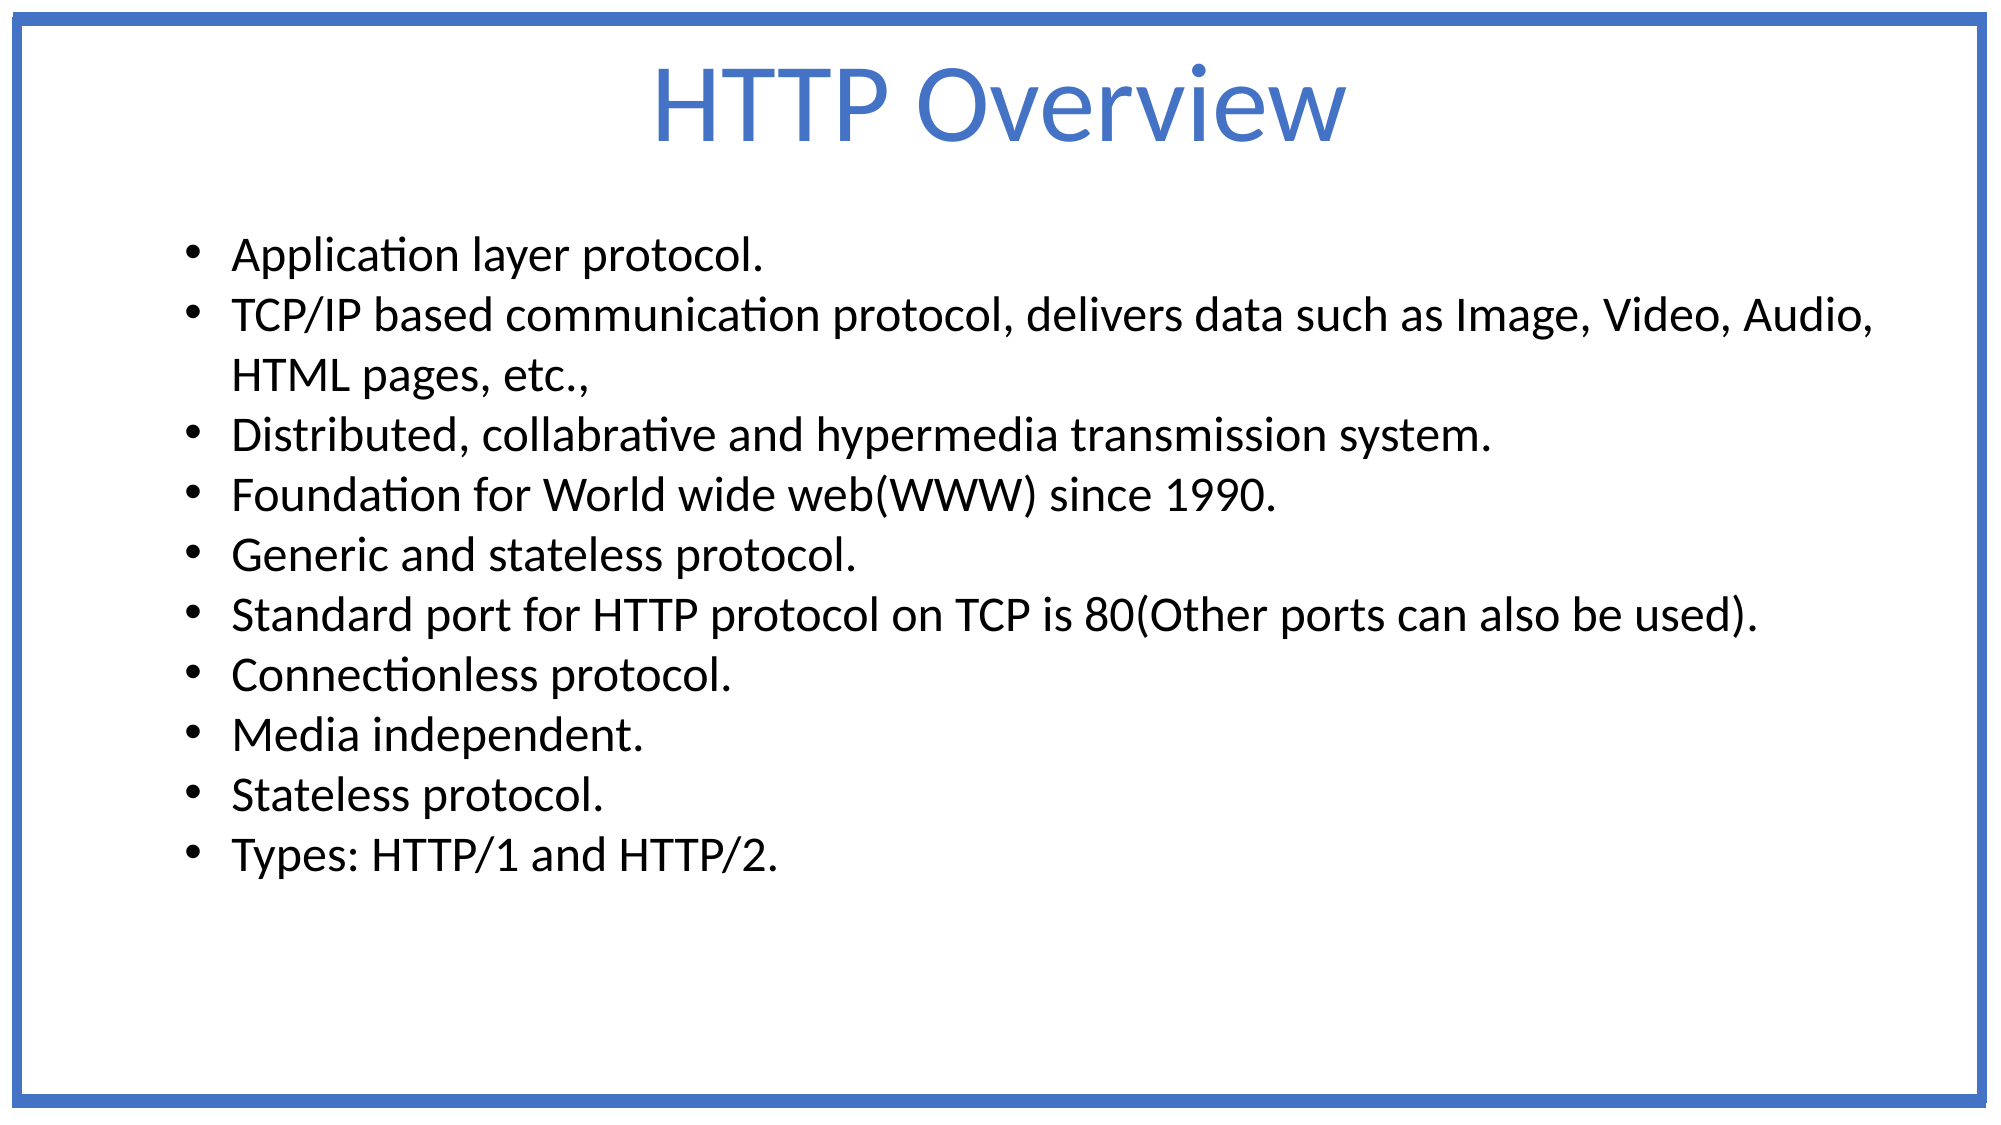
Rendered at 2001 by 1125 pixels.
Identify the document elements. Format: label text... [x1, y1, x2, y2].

text_box [16, 16, 1984, 1099]
text_box HTTP Overview [636, 21, 1364, 172]
text_box [16, 20, 1983, 1104]
text_box Application layer protocol. TCP/IP based communication protocol, delivers data such as Image, Video, Audio, HTML pages, etc., Distributed, collabrative and hypermedia transmission system. Foundation for World wide web(WWW) since 1990. Generic and stateless protocol. Standard port for HTTP protocol on TCP is 80(Other ports can also be used). Connectionless protocol. Media independent. Stateless protocol. Types: HTTP/1 and HTTP/2. [169, 213, 1891, 889]
slide_number 2 [1412, 1042, 1863, 1103]
